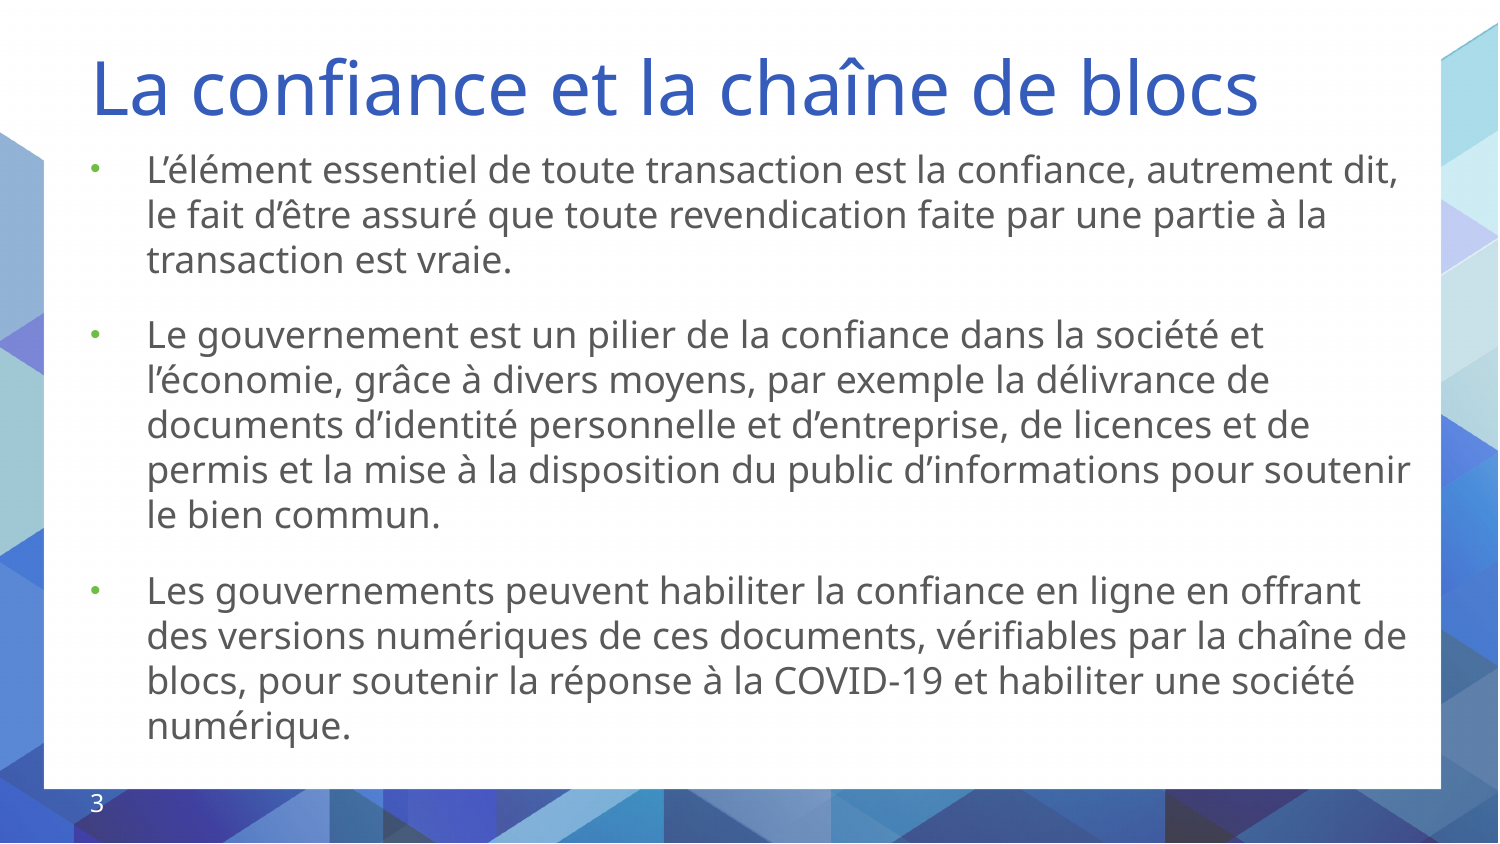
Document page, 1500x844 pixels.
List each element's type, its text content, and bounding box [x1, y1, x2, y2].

title La confiance et la chaîne de blocs [75, 16, 1425, 138]
slide_number 3 [75, 782, 237, 827]
list L’élément essentiel de toute transaction est la confiance, autrement dit, le fait d’être assuré que toute revendication faite par une partie à la transaction est vraie. Le gouvernement est un pilier de la confiance dans la société et l’économie, grâce à divers moyens, par exemple la délivrance de documents d’identité personnelle et d’entreprise, de licences et de permis et la mise à la disposition du public d’informations pour soutenir le bien commun. Les gouvernements peuvent habiliter la confiance en ligne en offrant des versions numériques de ces documents, vérifiables par la chaîne de blocs, pour soutenir la réponse à la COVID-19 et habiliter une société numérique. [75, 138, 1439, 715]
picture [0, 0, 1498, 843]
